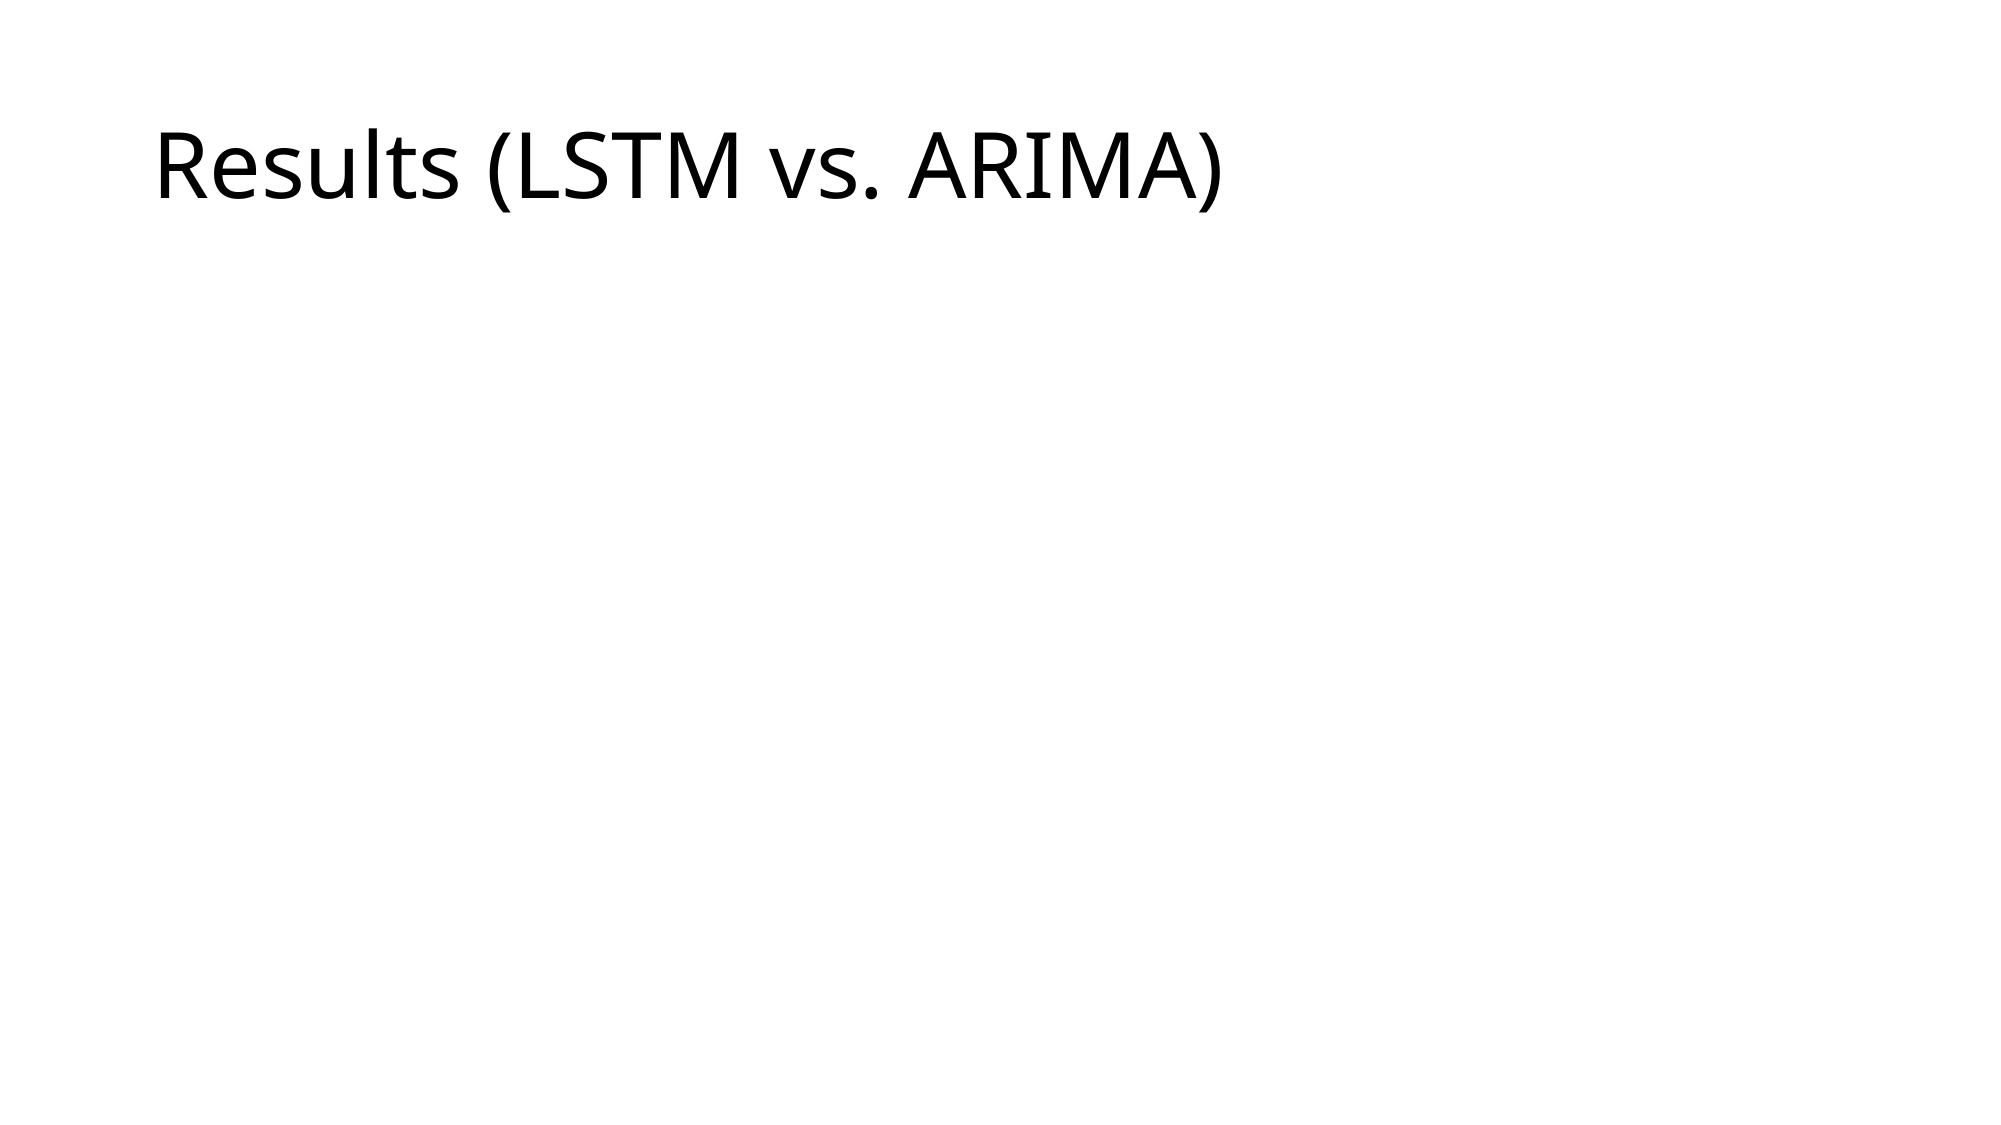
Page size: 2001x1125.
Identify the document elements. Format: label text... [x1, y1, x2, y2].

title Results (LSTM vs. ARIMA) [137, 59, 1863, 278]
